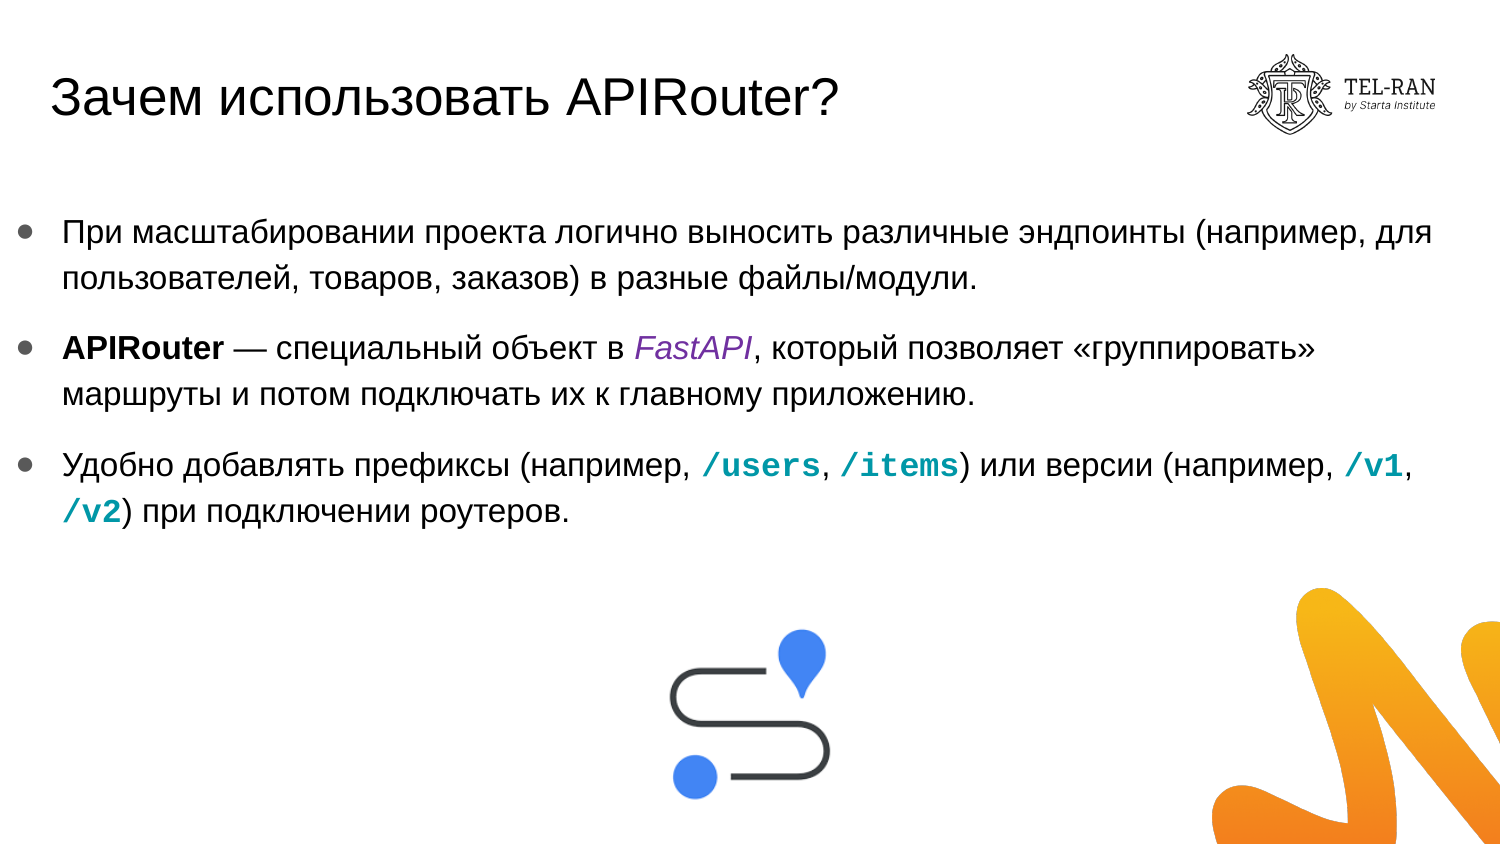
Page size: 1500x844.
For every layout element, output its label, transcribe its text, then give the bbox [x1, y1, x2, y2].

list При масштабировании проекта логично выносить различные эндпоинты (например, для пользователей, товаров, заказов) в разные файлы/модули. APIRouter — специальный объект в FastAPI, который позволяет «группировать» маршруты и потом подключать их к главному приложению. Удобно добавлять префиксы (например, /users, /items) или версии (например, /v1, /v2) при подключении роутеров. [0, 189, 1500, 844]
picture [1247, 54, 1435, 135]
picture [622, 588, 878, 844]
picture [1152, 588, 1500, 844]
title Зачем использовать APIRouter? [35, 47, 1434, 142]
